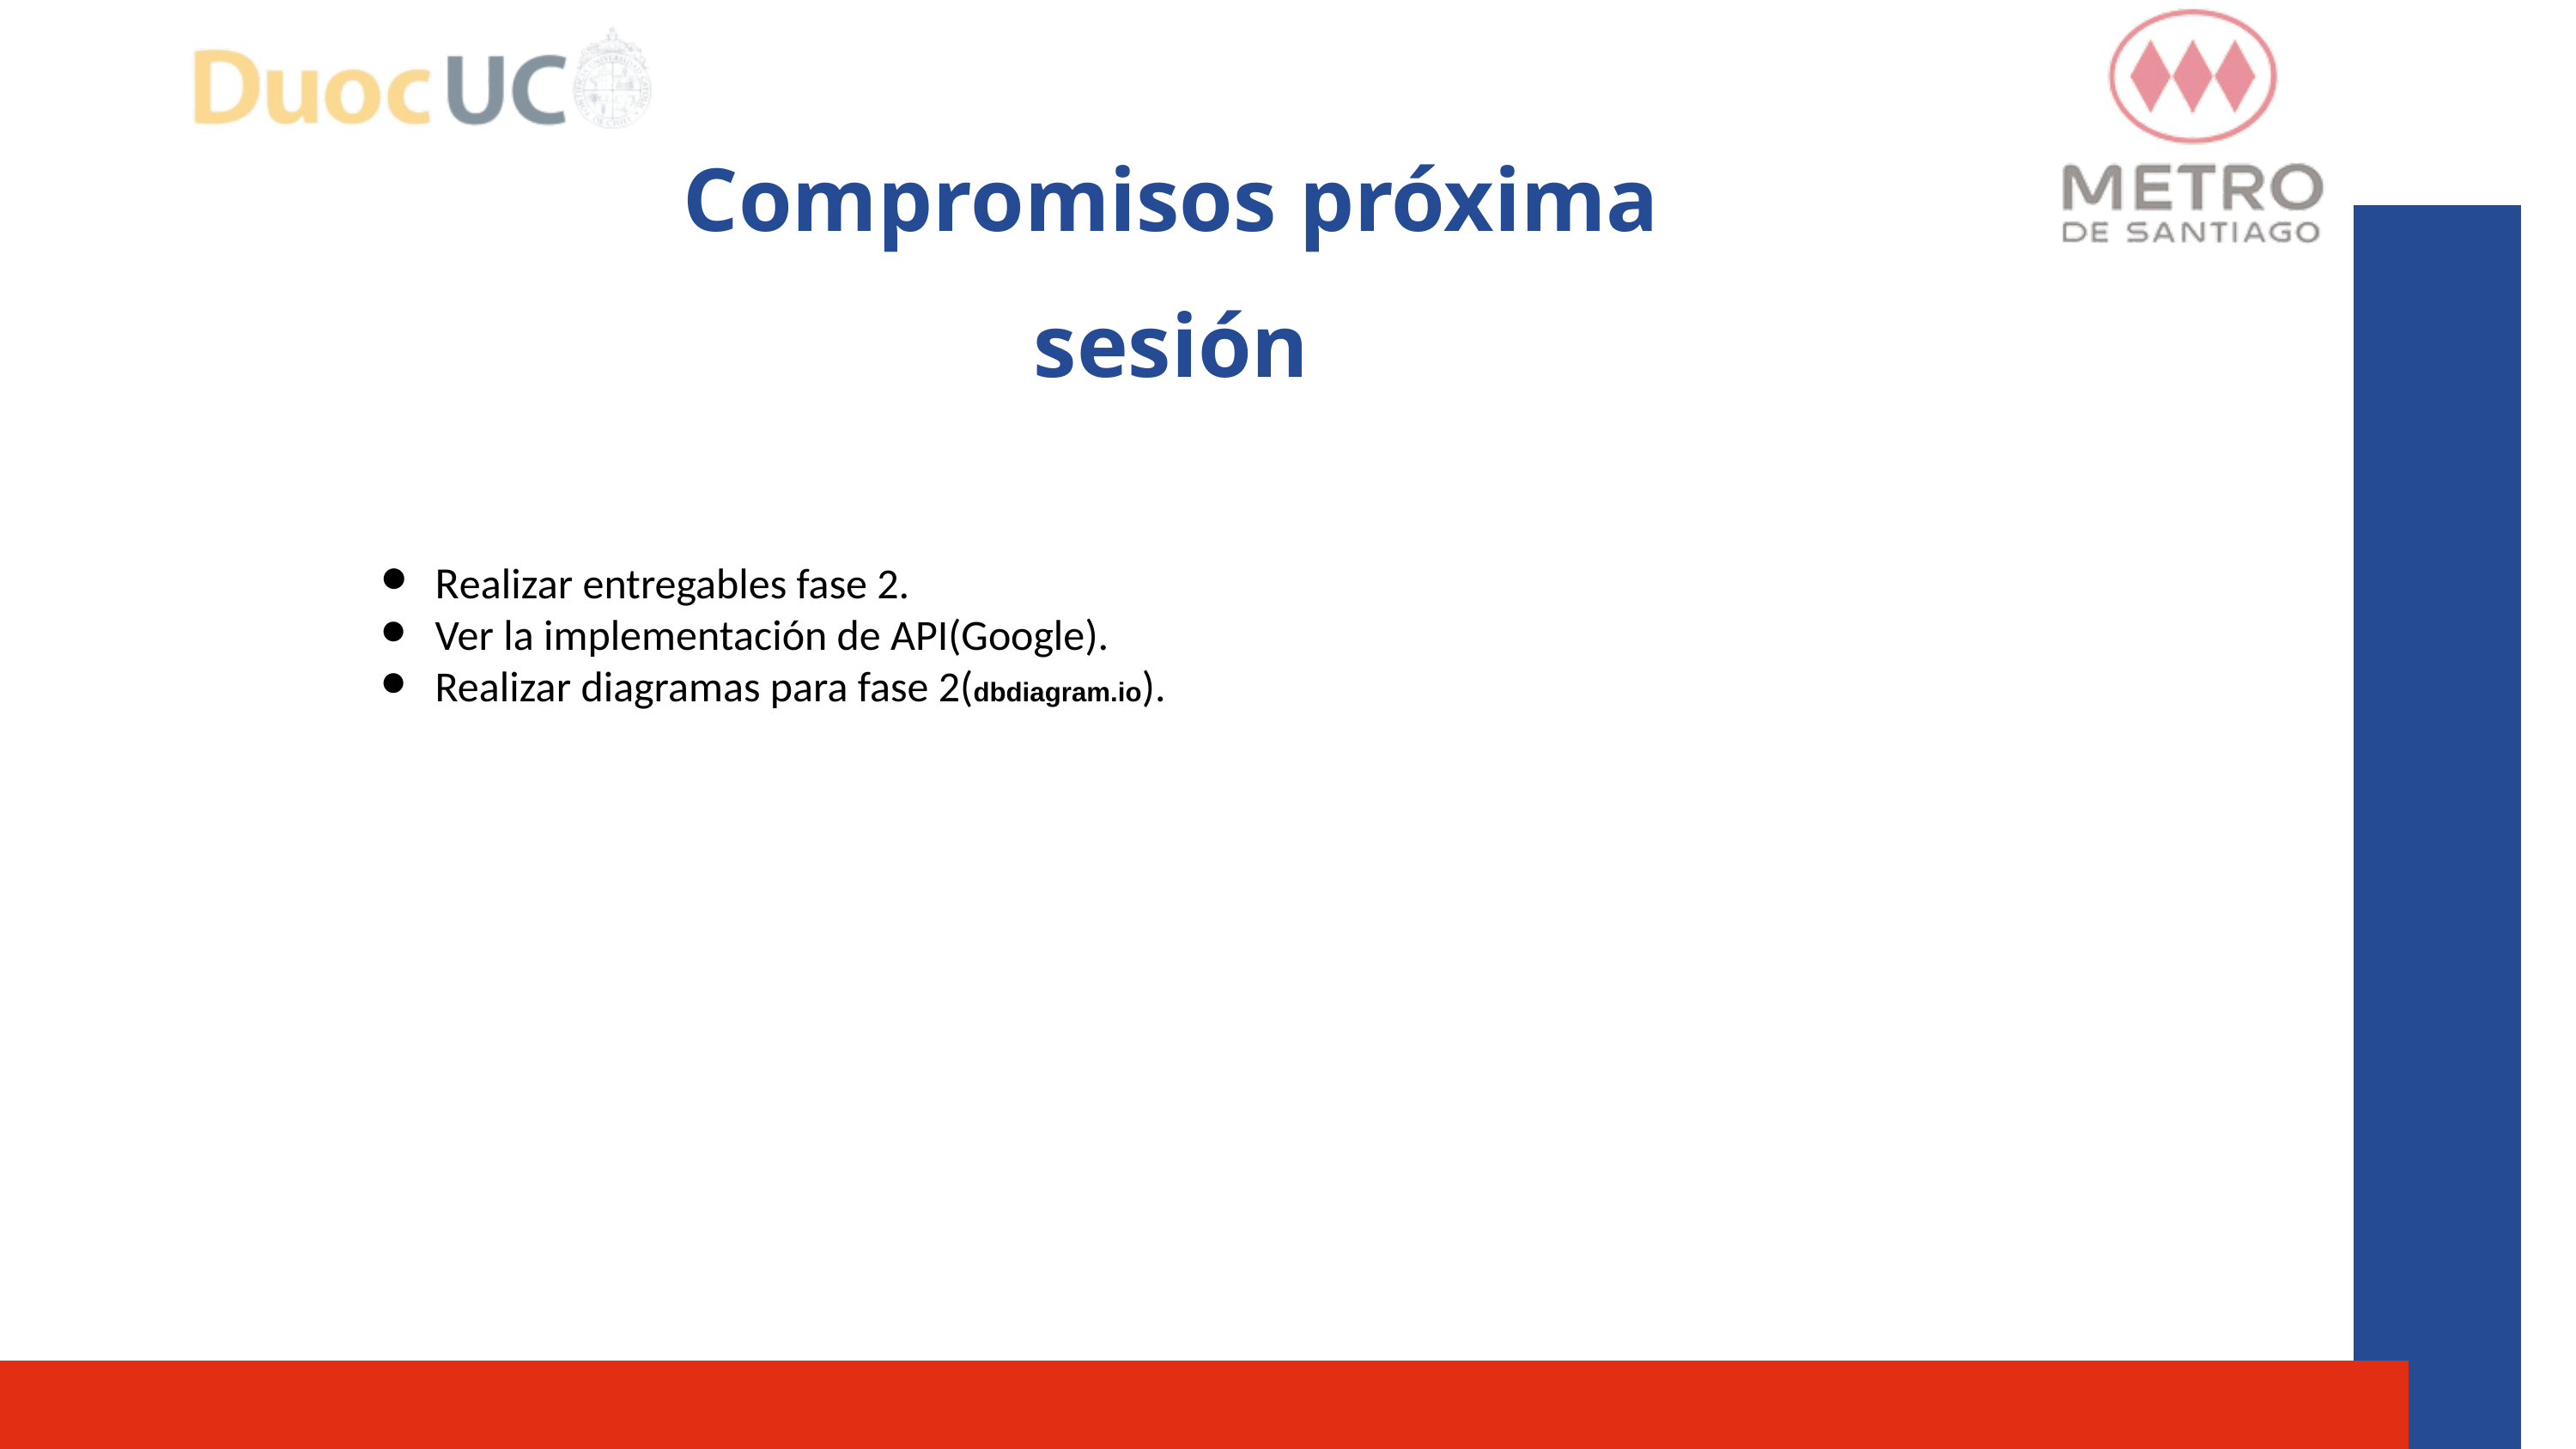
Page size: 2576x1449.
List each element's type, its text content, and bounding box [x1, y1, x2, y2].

text_box Realizar entregables fase 2. Ver la implementación de API(Google). Realizar diagramas para fase 2(dbdiagram.io). [357, 541, 1967, 724]
text_box Compromisos próxima sesión [663, 102, 1680, 541]
text_box [1929, 0, 2458, 330]
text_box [0, 1340, 2409, 1449]
text_box [190, 0, 656, 311]
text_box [2353, 185, 2521, 1449]
